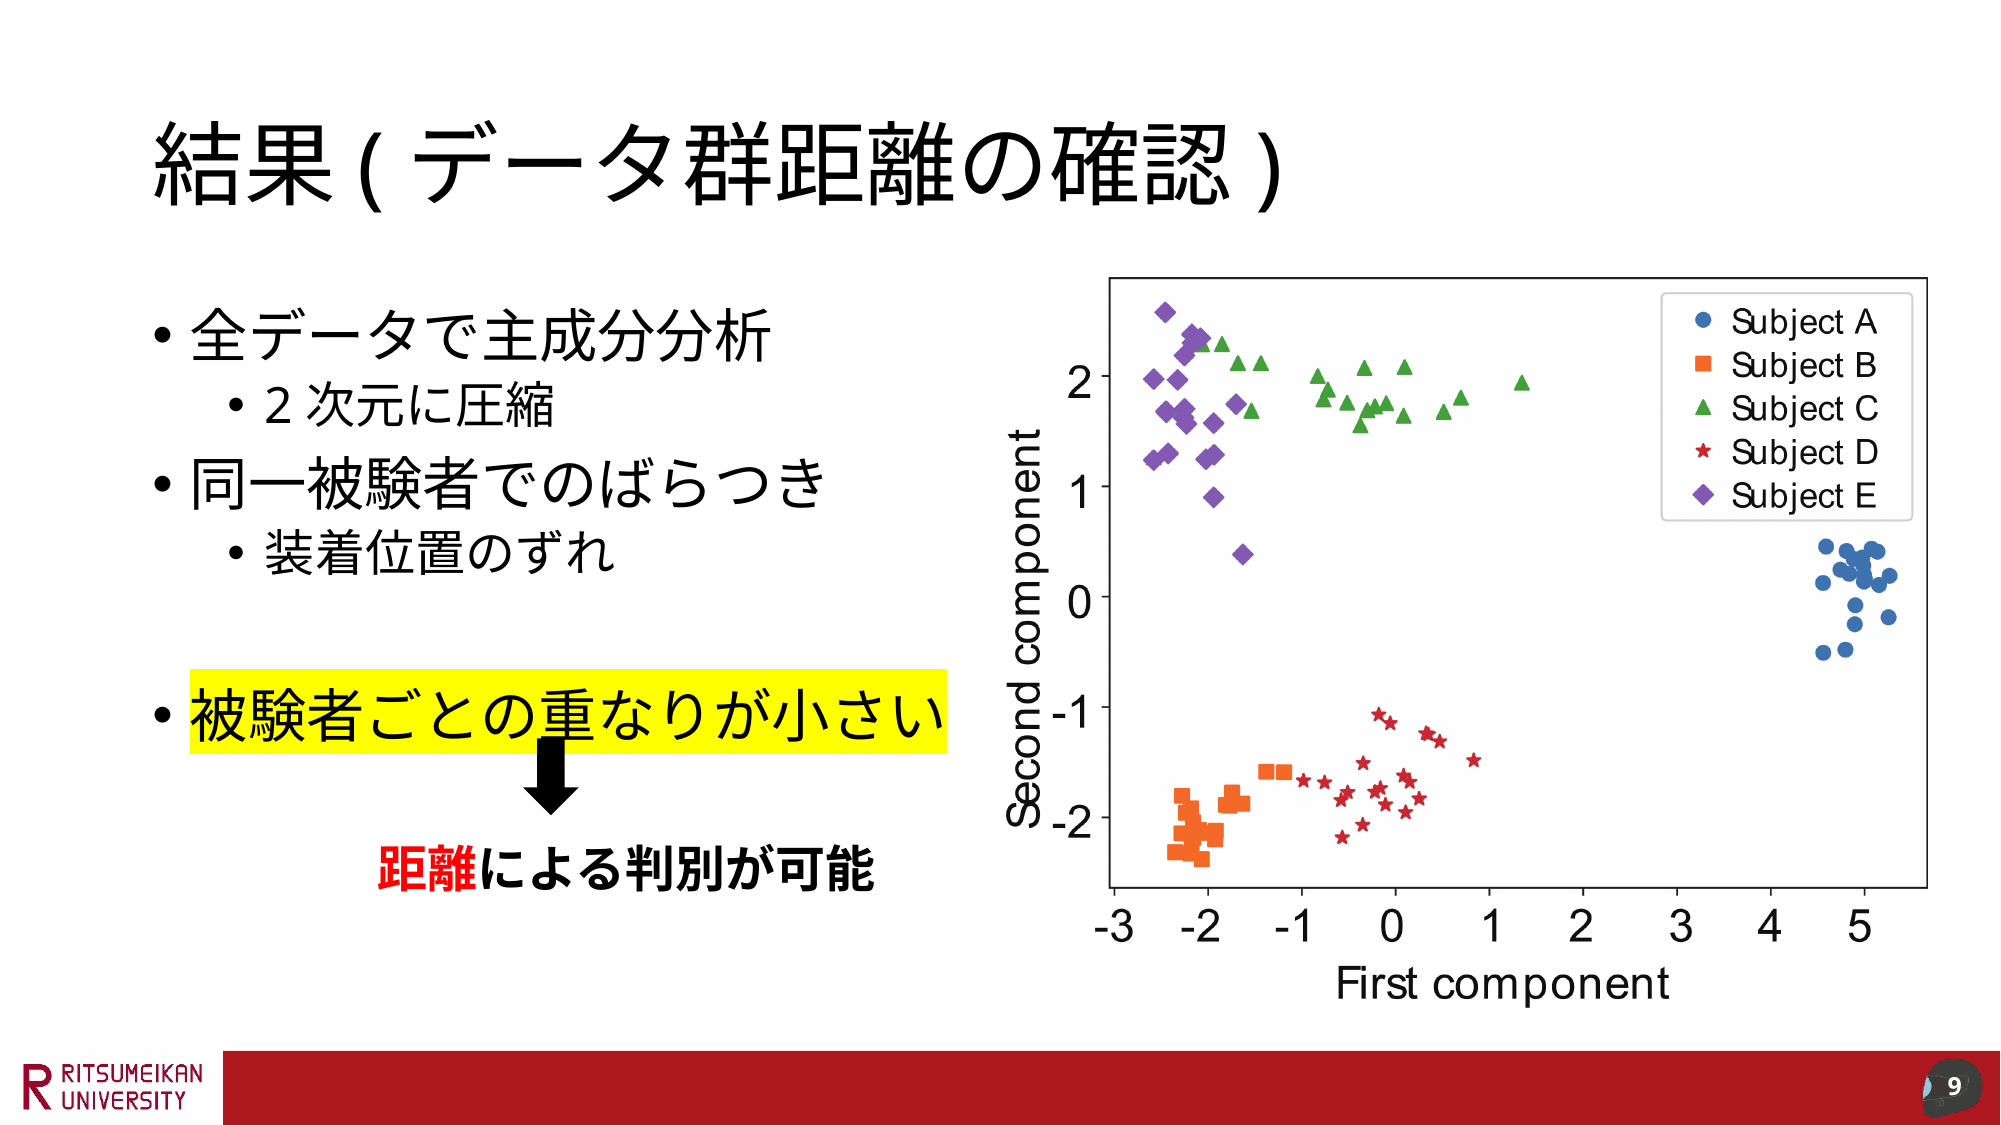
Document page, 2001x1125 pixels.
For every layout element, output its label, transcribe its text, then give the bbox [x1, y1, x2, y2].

picture [999, 277, 1929, 1014]
slide_number 9 [1839, 1050, 1977, 1125]
picture [1908, 1042, 2000, 1125]
picture [0, 1050, 223, 1125]
list 全データで主成分分析 2次元に圧縮 同一被験者でのばらつき 装着位置のずれ 被験者ごとの重なりが小さい 距離による判別が可能 [137, 299, 999, 1014]
text_box [523, 738, 579, 816]
title 結果(データ群距離の確認) [137, 59, 1863, 278]
